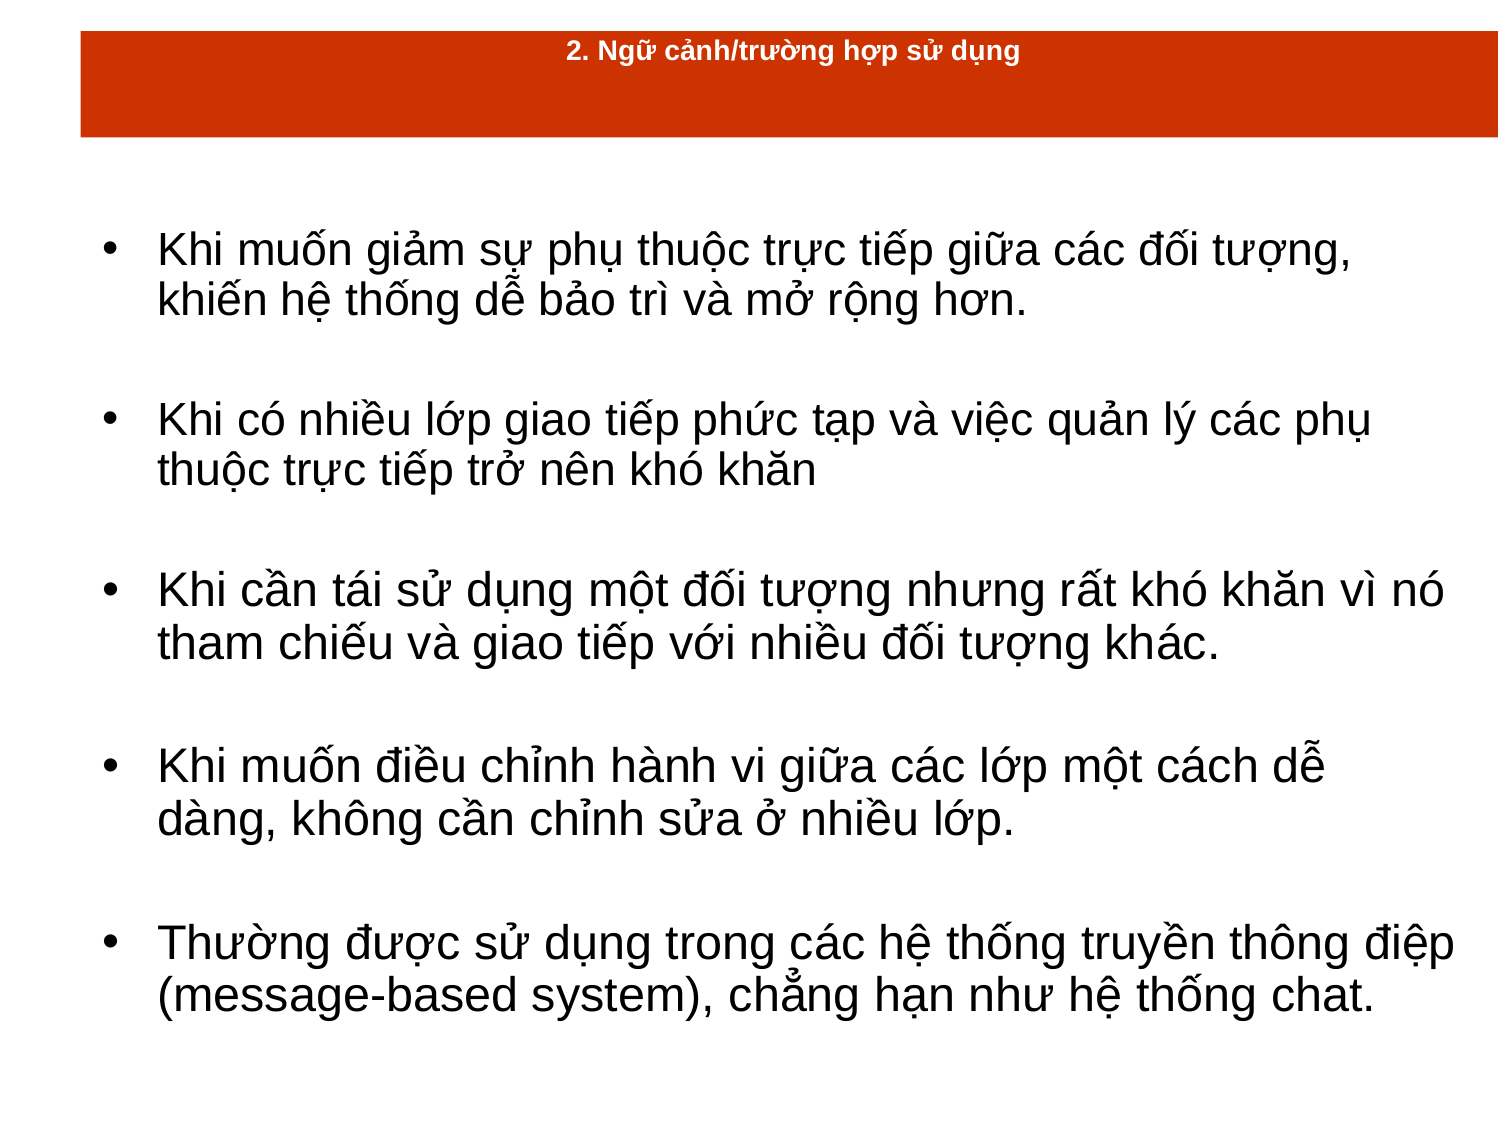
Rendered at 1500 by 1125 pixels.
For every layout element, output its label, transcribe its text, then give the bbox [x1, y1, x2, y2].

title 2. Ngữ cảnh/trường hợp sử dụng [87, 24, 1500, 113]
list Khi muốn giảm sự phụ thuộc trực tiếp giữa các đối tượng, khiến hệ thống dễ bảo trì và mở rộng hơn. Khi có nhiều lớp giao tiếp phức tạp và việc quản lý các phụ thuộc trực tiếp trở nên khó khăn Khi cần tái sử dụng một đối tượng nhưng rất khó khăn vì nó tham chiếu và giao tiếp với nhiều đối tượng khác. Khi muốn điều chỉnh hành vi giữa các lớp một cách dễ dàng, không cần chỉnh sửa ở nhiều lớp. Thường được sử dụng trong các hệ thống truyền thông điệp (message-based system), chẳng hạn như hệ thống chat. [87, 149, 1475, 1057]
